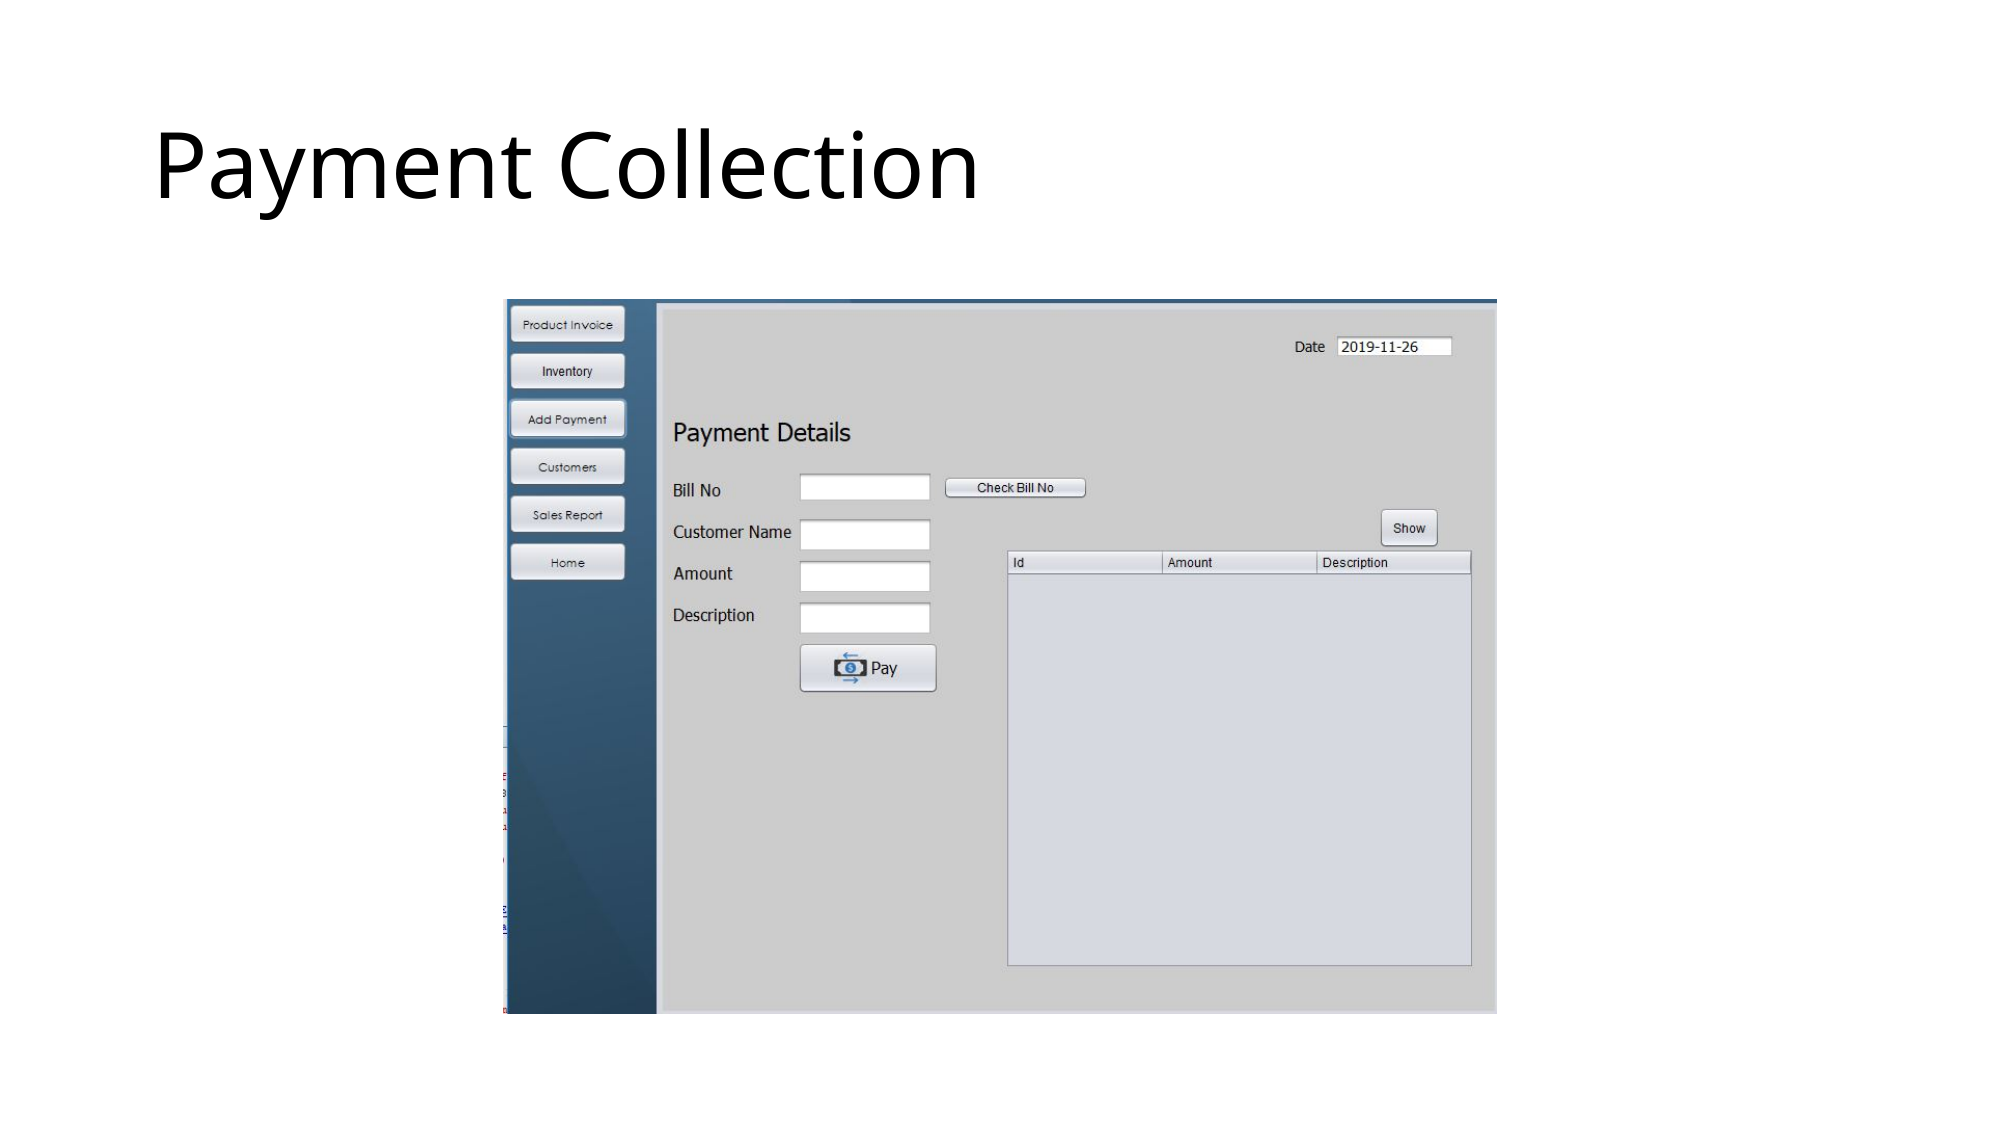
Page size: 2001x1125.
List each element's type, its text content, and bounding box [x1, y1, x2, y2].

title Payment Collection [137, 59, 1863, 278]
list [502, 299, 1497, 1014]
